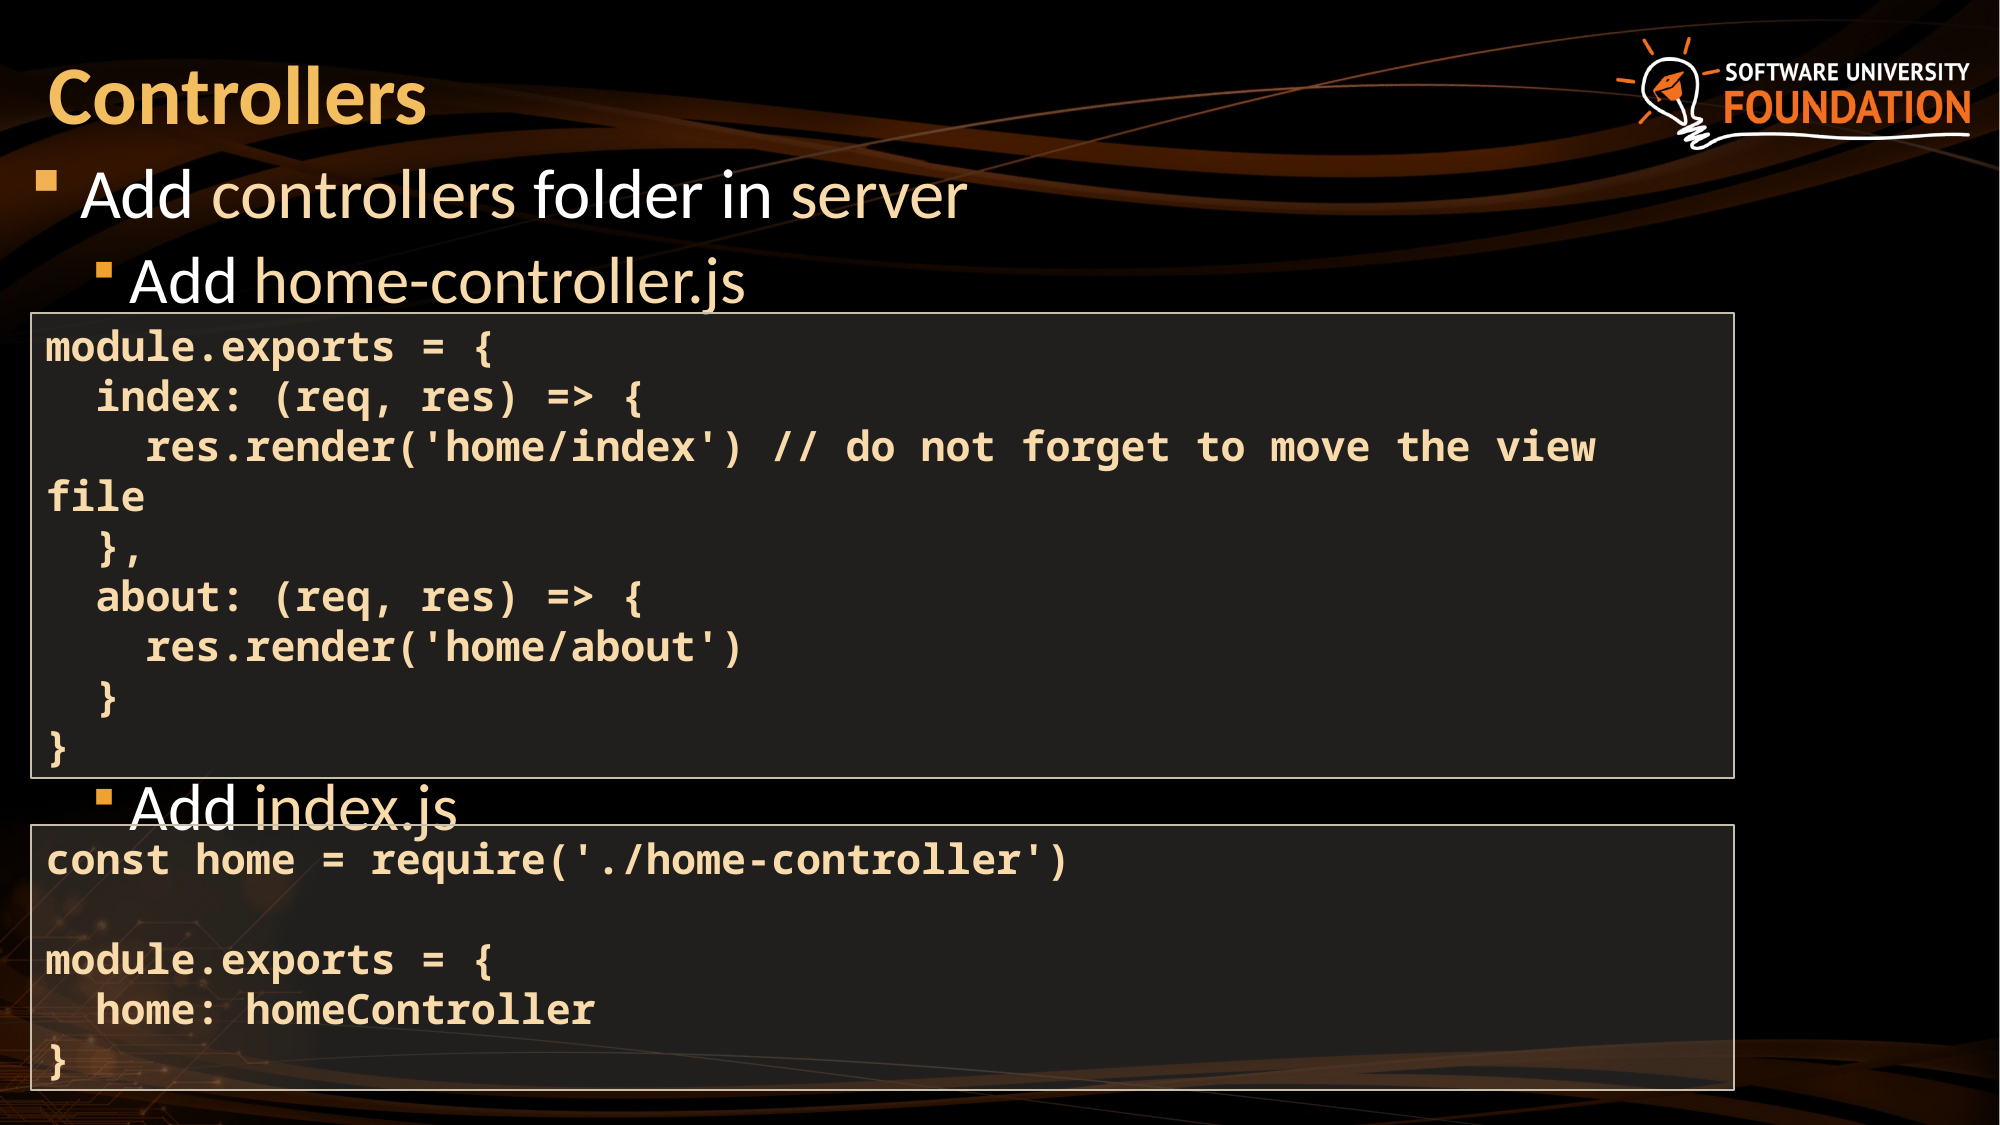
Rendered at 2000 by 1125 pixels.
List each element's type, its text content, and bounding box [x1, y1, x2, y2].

picture [0, 0, 2000, 1125]
list Add controllers folder in server Add home-controller.js Add index.js [12, 137, 1438, 1125]
text_box const home = require('./home-controller') module.exports = { home: homeController } [30, 825, 1735, 1090]
text_box module.exports = { index: (req, res) => { res.render('home/index') // do not forget to move the view file }, about: (req, res) => { res.render('home/about') } } [30, 312, 1735, 778]
title Controllers [30, 6, 1602, 189]
